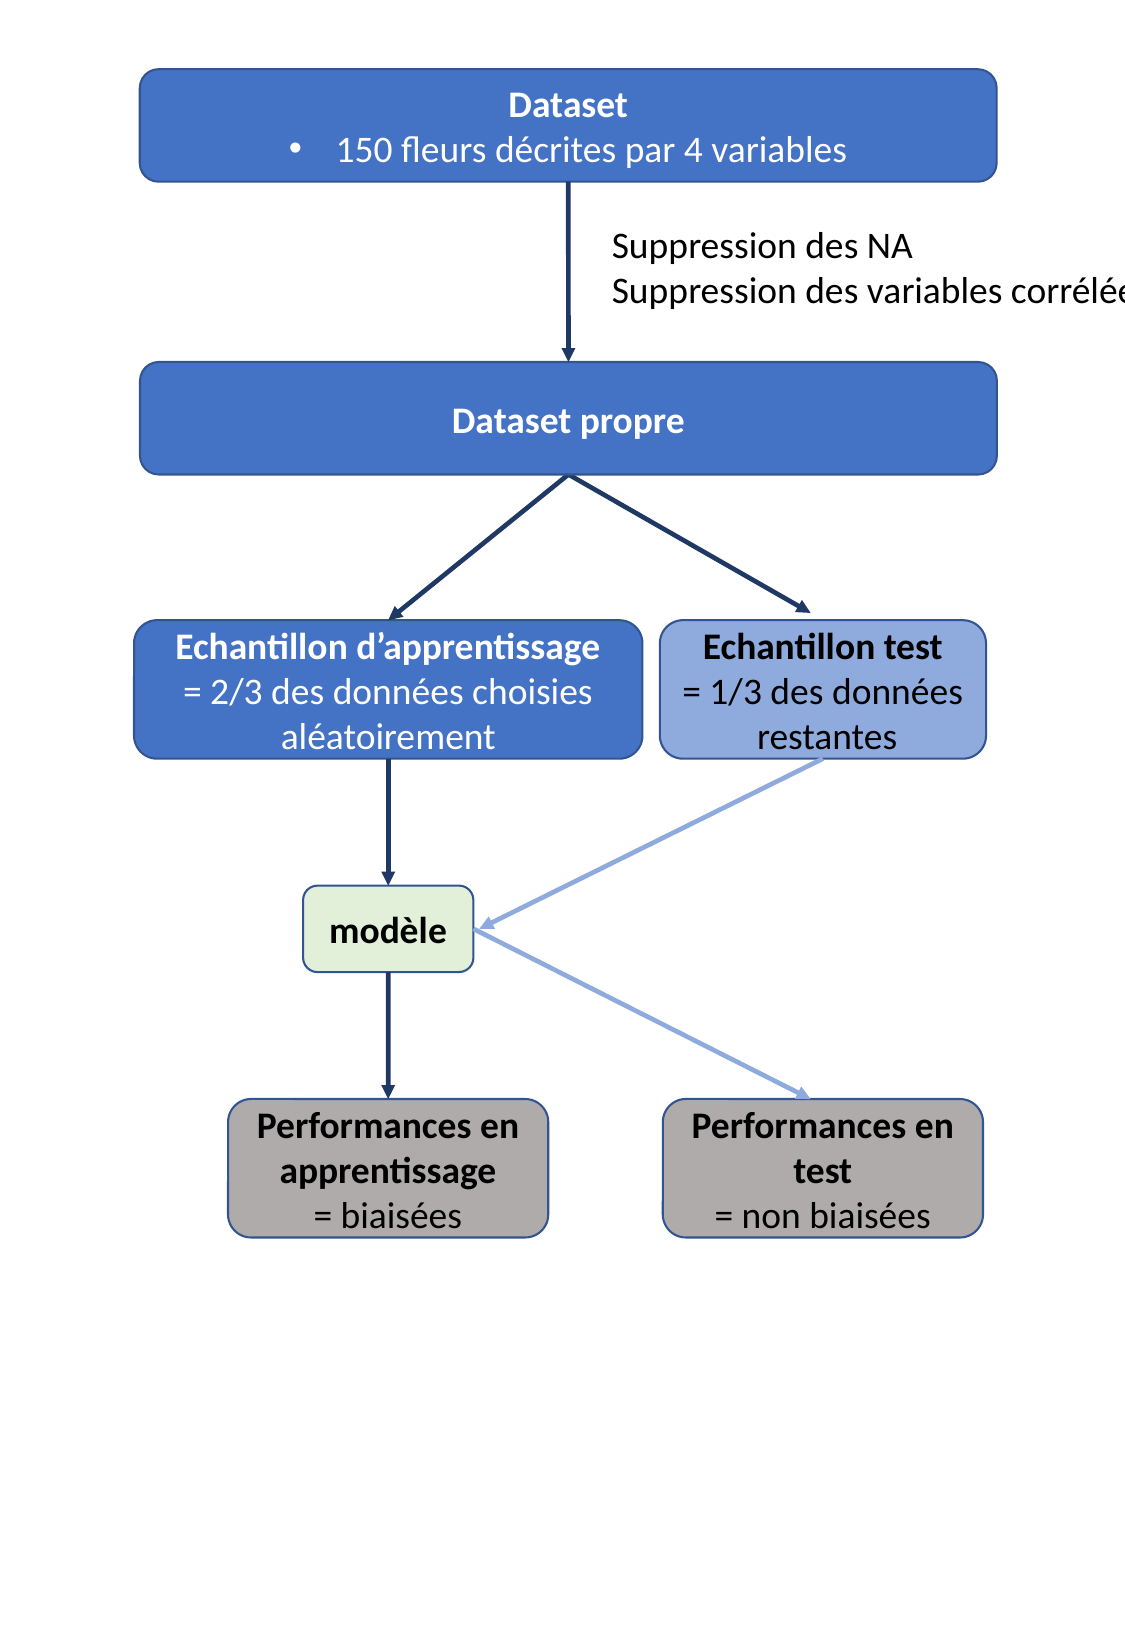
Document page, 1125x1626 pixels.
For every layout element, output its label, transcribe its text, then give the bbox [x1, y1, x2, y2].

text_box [479, 758, 823, 929]
text_box Suppression des NA Suppression des variables corrélées [597, 213, 1125, 319]
text_box Dataset propre [138, 360, 998, 476]
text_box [388, 474, 569, 621]
text_box modèle [302, 884, 475, 974]
text_box Performances en test = non biaisées [661, 1097, 985, 1239]
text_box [473, 928, 811, 1099]
text_box Echantillon d’apprentissage = 2/3 des données choisies aléatoirement [132, 619, 644, 760]
text_box Echantillon test = 1/3 des données restantes [658, 619, 988, 760]
text_box Performances en apprentissage = biaisées [226, 1097, 550, 1239]
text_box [568, 474, 811, 613]
text_box Dataset 150 fleurs décrites par 4 variables [138, 68, 998, 183]
